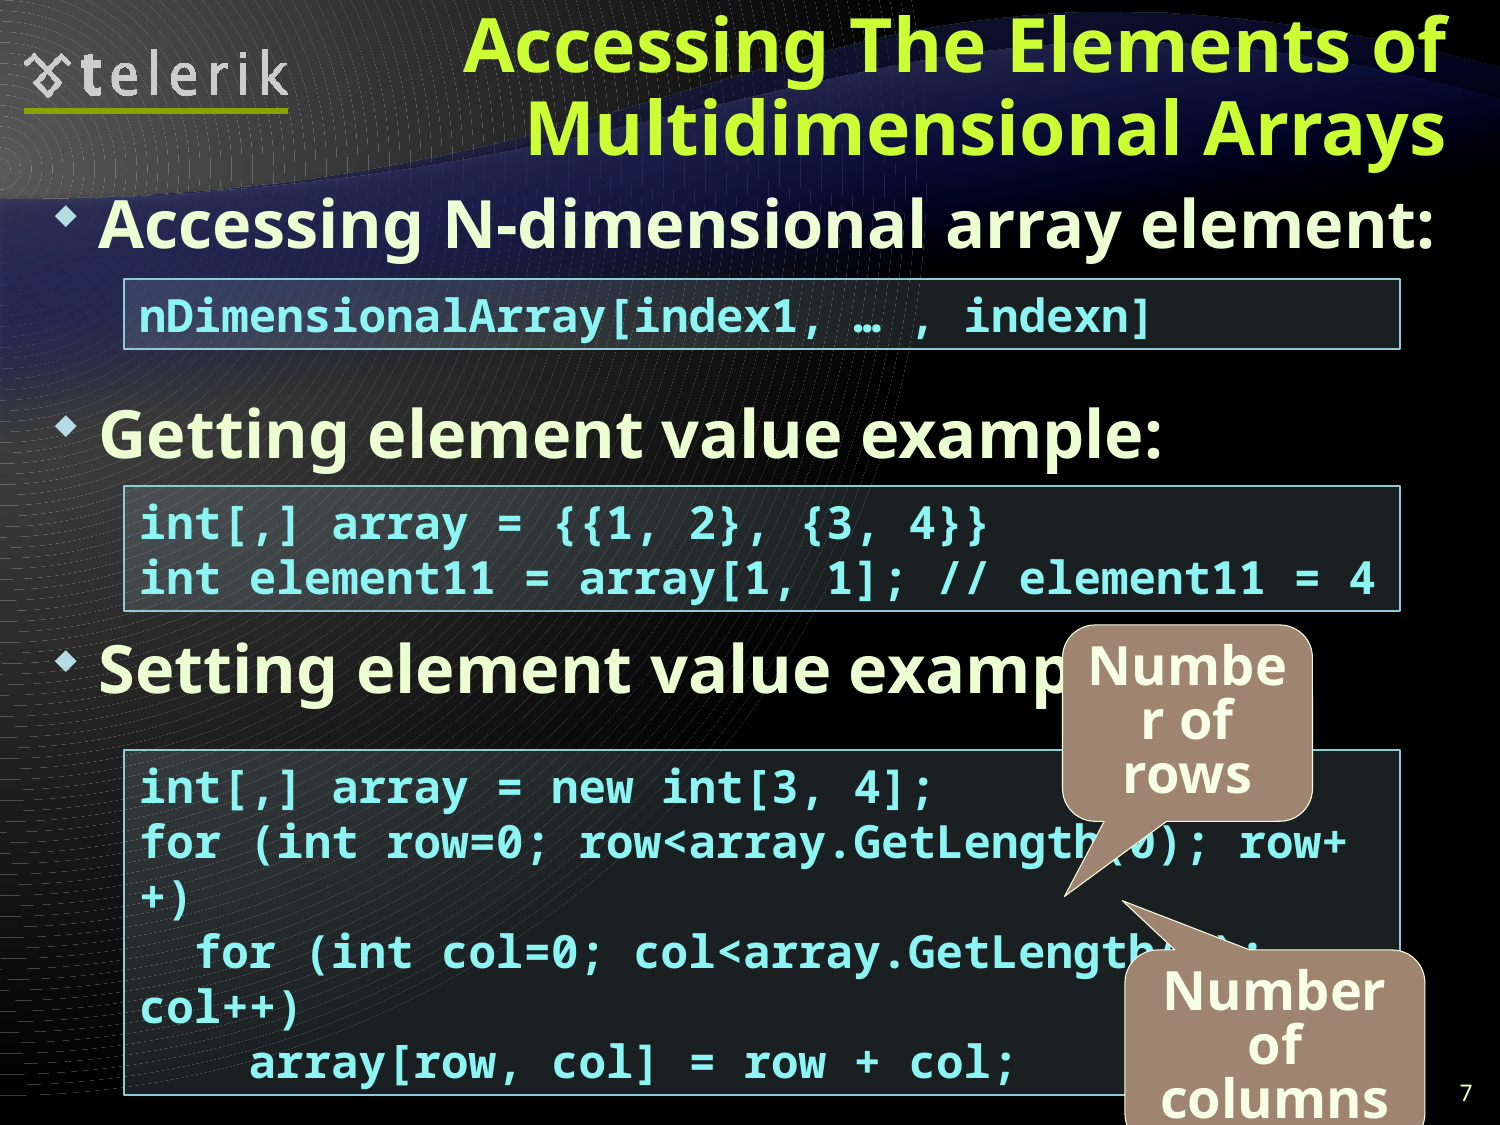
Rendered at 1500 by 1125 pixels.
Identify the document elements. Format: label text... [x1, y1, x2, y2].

title Accessing The Elements of Multidimensional Arrays [300, 12, 1463, 163]
picture [24, 49, 288, 114]
text_box int[,] array = {{1, 2}, {3, 4}} int element11 = array[1, 1]; // element11 = 4 [123, 486, 1400, 611]
text_box int[,] array = new int[3, 4]; for (int row=0; row<array.GetLength(0); row++) for (int col=0; col<array.GetLength(1); col++) array[row, col] = row + col; [123, 750, 1400, 1095]
text_box Number of rows [1062, 624, 1313, 897]
list Accessing N-dimensional array element: Getting element value example: Setting element value example: [37, 174, 1463, 1100]
text_box Number of columns [1122, 900, 1425, 1125]
text_box nDimensionalArray[index1, … , indexn] [123, 279, 1400, 350]
slide_number 7 [1412, 1074, 1488, 1113]
